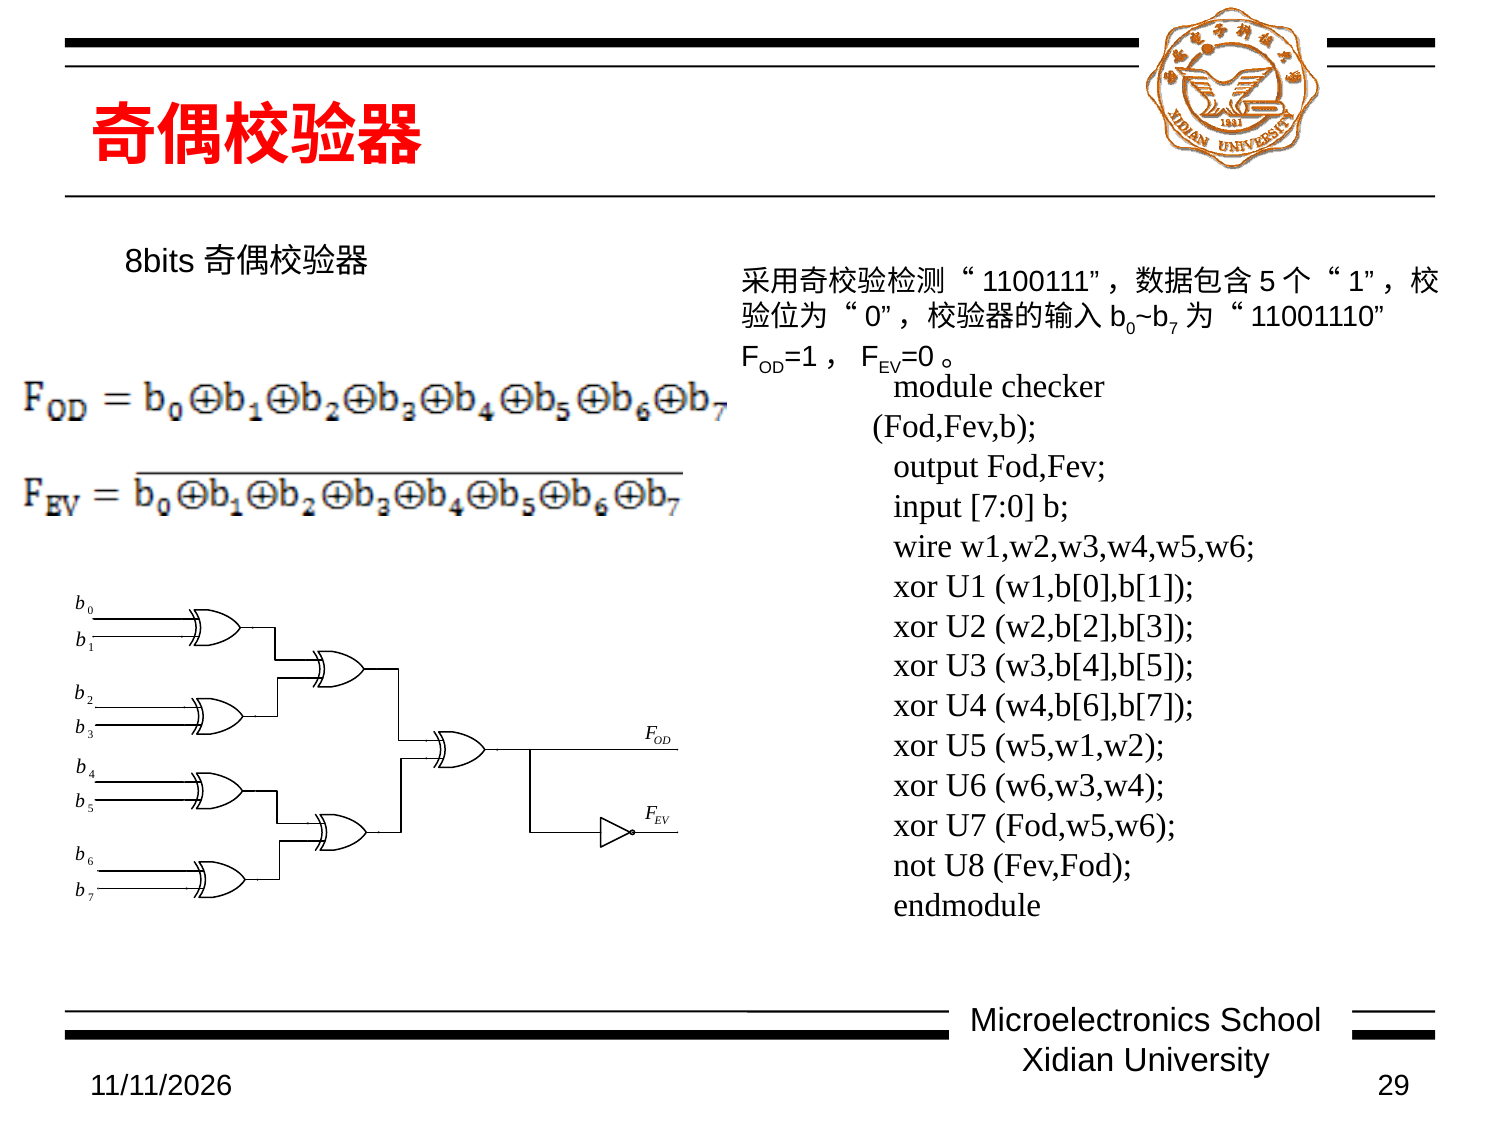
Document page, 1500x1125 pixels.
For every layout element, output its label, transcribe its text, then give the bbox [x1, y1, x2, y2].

picture [1139, 2, 1327, 66]
picture [23, 373, 727, 421]
text_box 采用奇校验检测“1100111”，数据包含5个“1”，校验位为“0”，校验器的输入b0~b7为“11001110” FOD=1，FEV=0。 [726, 255, 1477, 385]
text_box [41, 585, 700, 920]
slide_number 29 [1316, 1058, 1426, 1103]
text_box module checker (Fod,Fev,b); output Fod,Fev; input [7:0] b; wire w1,w2,w3,w4,w5,w6; xor U1 (w1,b[0],b[1]); xor U2 (w2,b[2],b[3]); xor U3 (w3,b[4],b[5]); xor U4 (w4,b[6],b[7]); xor U5 (w5,w1,w2); xor U6 (w6,w3,w4); xor U7 (Fod,w5,w6); not U8 (Fev,Fod); endmodule [857, 376, 1272, 911]
picture [23, 467, 683, 516]
title 奇偶校验器 [74, 66, 1426, 197]
footer Microelectronics School Xidian University [948, 990, 1353, 1059]
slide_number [74, 1058, 426, 1103]
text_box 8bits奇偶校验器 [109, 231, 384, 287]
